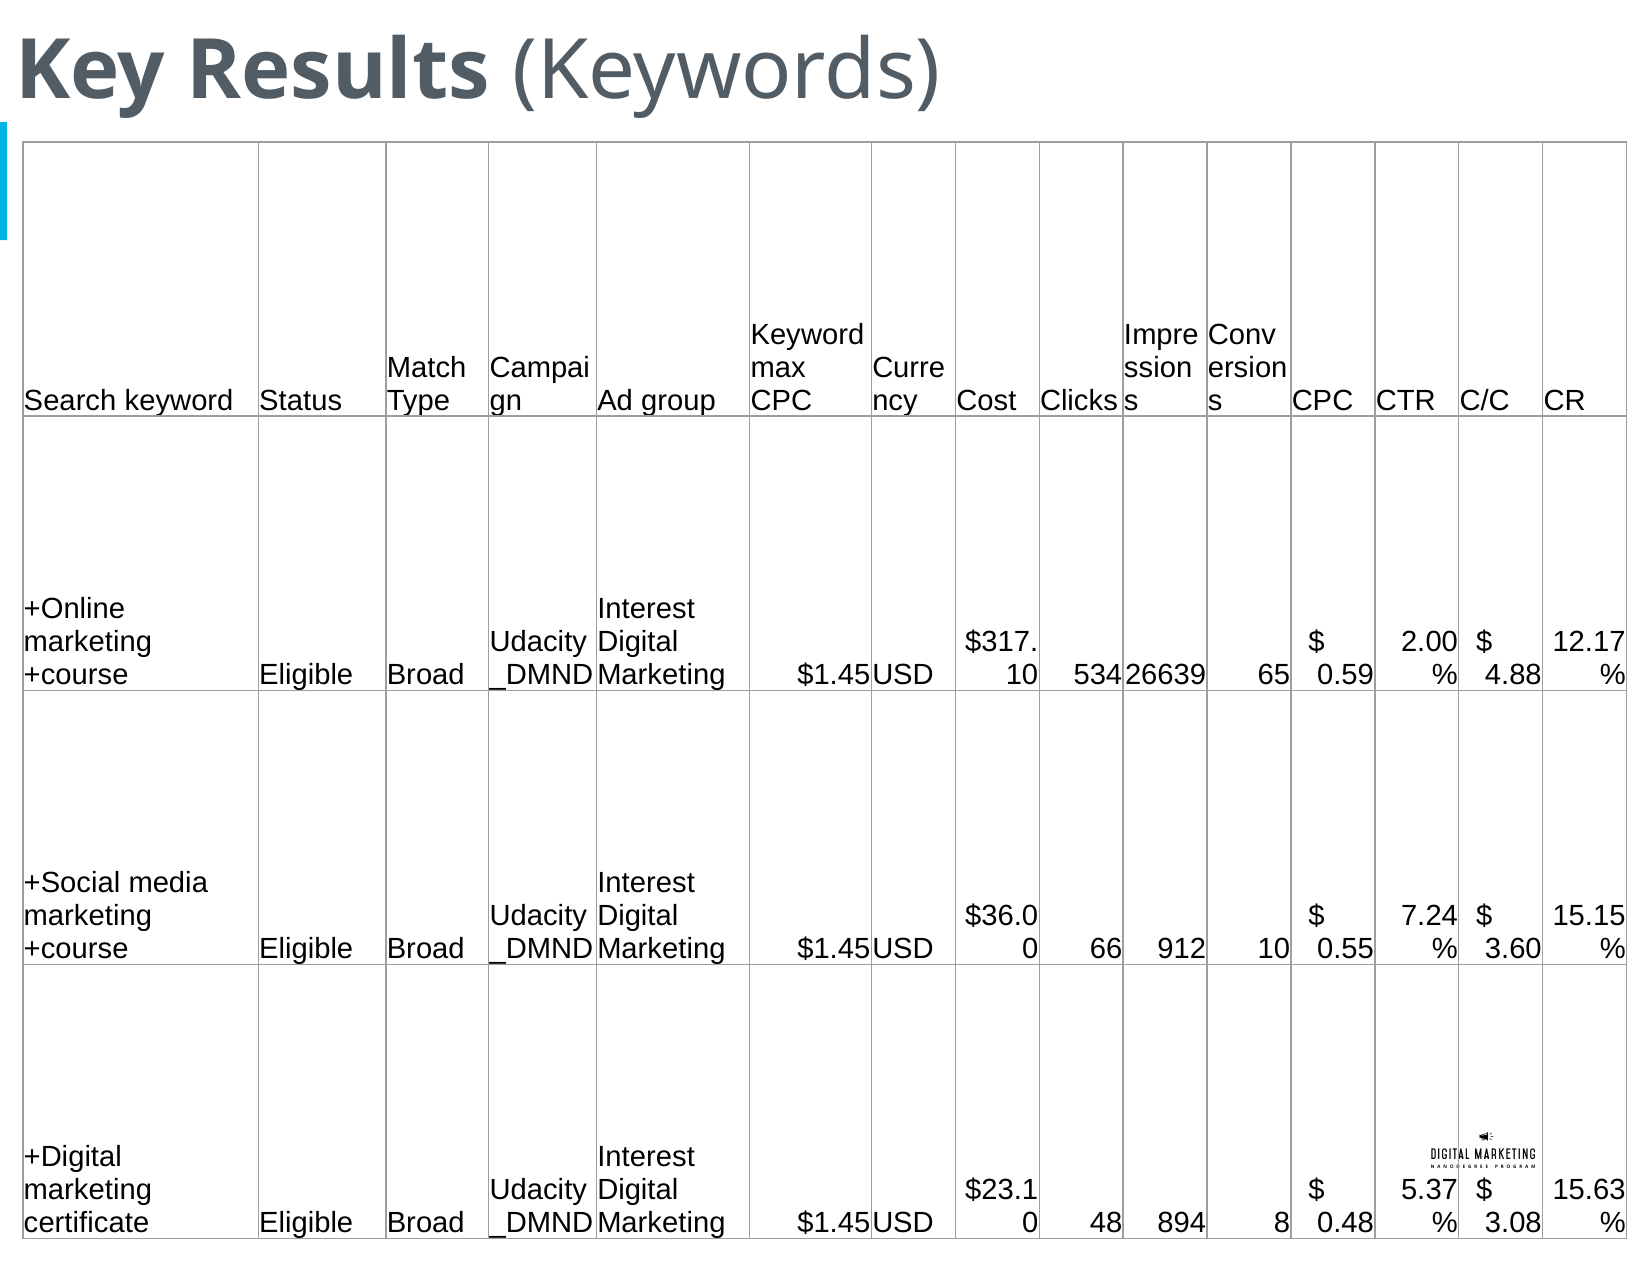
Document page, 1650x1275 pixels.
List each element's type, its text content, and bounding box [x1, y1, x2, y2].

table_cell USD [872, 965, 955, 1238]
title Key Results (Keywords) [0, 0, 1538, 142]
table_cell 15.15% [1543, 691, 1626, 964]
table_cell $ 4.88 [1459, 417, 1542, 690]
table_cell 10 [1208, 691, 1290, 964]
table_cell 65 [1208, 417, 1290, 690]
table_cell Interest Digital Marketing [597, 965, 749, 1238]
table_cell 7.24% [1376, 691, 1458, 964]
table_cell $1.45 [750, 417, 871, 690]
table_cell Interest Digital Marketing [597, 691, 749, 964]
table_cell 8 [1208, 965, 1290, 1238]
table_cell Interest Digital Marketing [597, 417, 749, 690]
table_cell Broad [387, 417, 488, 690]
table_cell +Digital marketing certificate [24, 965, 258, 1238]
table_cell $ 0.59 [1292, 417, 1374, 690]
table_header Conversions [1208, 143, 1290, 415]
table_cell 2.00% [1376, 417, 1458, 690]
table_cell USD [872, 691, 955, 964]
table_cell 15.63% [1543, 965, 1626, 1238]
table_cell Eligible [259, 691, 385, 964]
table_header Status [259, 143, 385, 415]
table_cell $ 0.48 [1292, 965, 1374, 1238]
table_cell 912 [1124, 691, 1206, 964]
table_header Impressions [1124, 143, 1206, 415]
table_cell USD [872, 417, 955, 690]
table_header CTR [1376, 143, 1458, 415]
table_cell 894 [1124, 965, 1206, 1238]
table_cell Broad [387, 691, 488, 964]
table_cell 26639 [1124, 417, 1206, 690]
table_header Ad group [597, 143, 749, 415]
table_header Keyword max CPC [750, 143, 871, 415]
table_header Search keyword [24, 143, 258, 415]
table_cell 12.17% [1543, 417, 1626, 690]
table_cell 534 [1040, 417, 1122, 690]
table_header C/C [1459, 143, 1542, 415]
table_cell Eligible [259, 417, 385, 690]
table_header Currency [872, 143, 955, 415]
table_cell $1.45 [750, 965, 871, 1238]
table_cell 5.37% [1376, 965, 1458, 1238]
table_cell Udacity_DMND [489, 417, 596, 690]
table_header CR [1543, 143, 1626, 415]
table_cell $ 3.60 [1459, 691, 1542, 964]
table_header Campaign [489, 143, 596, 415]
table_cell +Online marketing +course [24, 417, 258, 690]
table_cell $36.00 [956, 691, 1039, 964]
table_cell +Social media marketing +course [24, 691, 258, 964]
table_header CPC [1292, 143, 1374, 415]
table_cell 48 [1040, 965, 1122, 1238]
table_cell $317.10 [956, 417, 1039, 690]
table_cell $1.45 [750, 691, 871, 964]
table_cell 66 [1040, 691, 1122, 964]
table_cell Udacity_DMND [489, 965, 596, 1238]
table_header Match Type [387, 143, 488, 415]
table_cell $ 0.55 [1292, 691, 1374, 964]
table_header Clicks [1040, 143, 1122, 415]
table_cell Eligible [259, 965, 385, 1238]
table_cell Udacity_DMND [489, 691, 596, 964]
table_cell Broad [387, 965, 488, 1238]
table_cell $23.10 [956, 965, 1039, 1238]
table_header Cost [956, 143, 1039, 415]
table_cell $ 3.08 [1459, 965, 1542, 1238]
